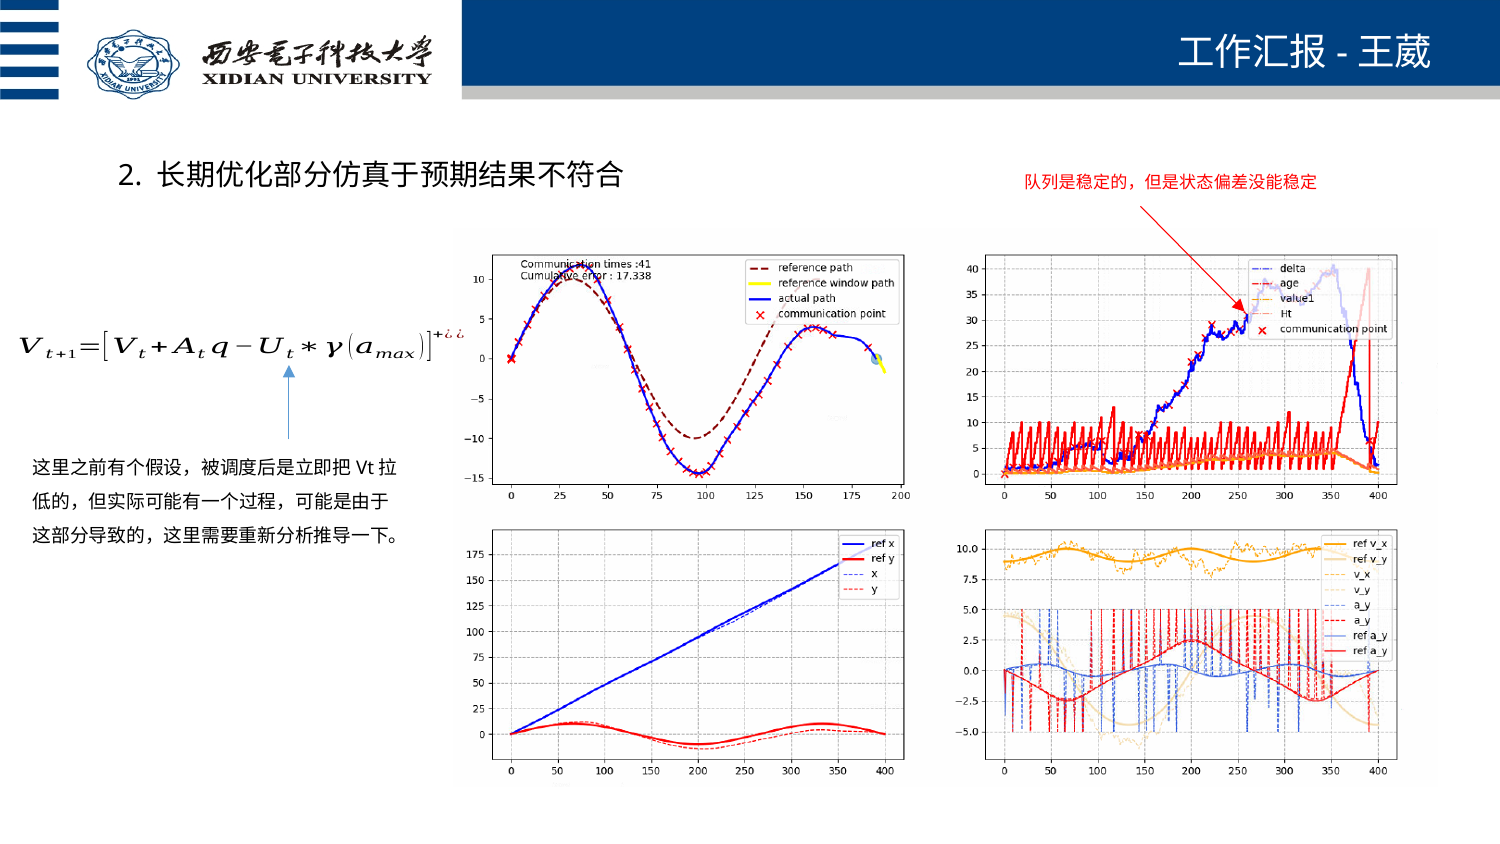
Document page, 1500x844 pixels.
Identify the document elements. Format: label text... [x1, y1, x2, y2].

text_box 队列是稳定的，但是状态偏差没能稳定 [1009, 163, 1342, 200]
text_box 2. 长期优化部分仿真于预期结果不符合 [103, 149, 746, 199]
text_box 这里之前有个假设，被调度后是立即把Vt拉低的，但实际可能有一个过程，可能是由于这部分导致的，这里需要重新分析推导一下。 [18, 437, 423, 554]
picture [0, 0, 1500, 844]
text_box 工作汇报-王葳 [1162, 20, 1472, 81]
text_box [1140, 206, 1245, 312]
